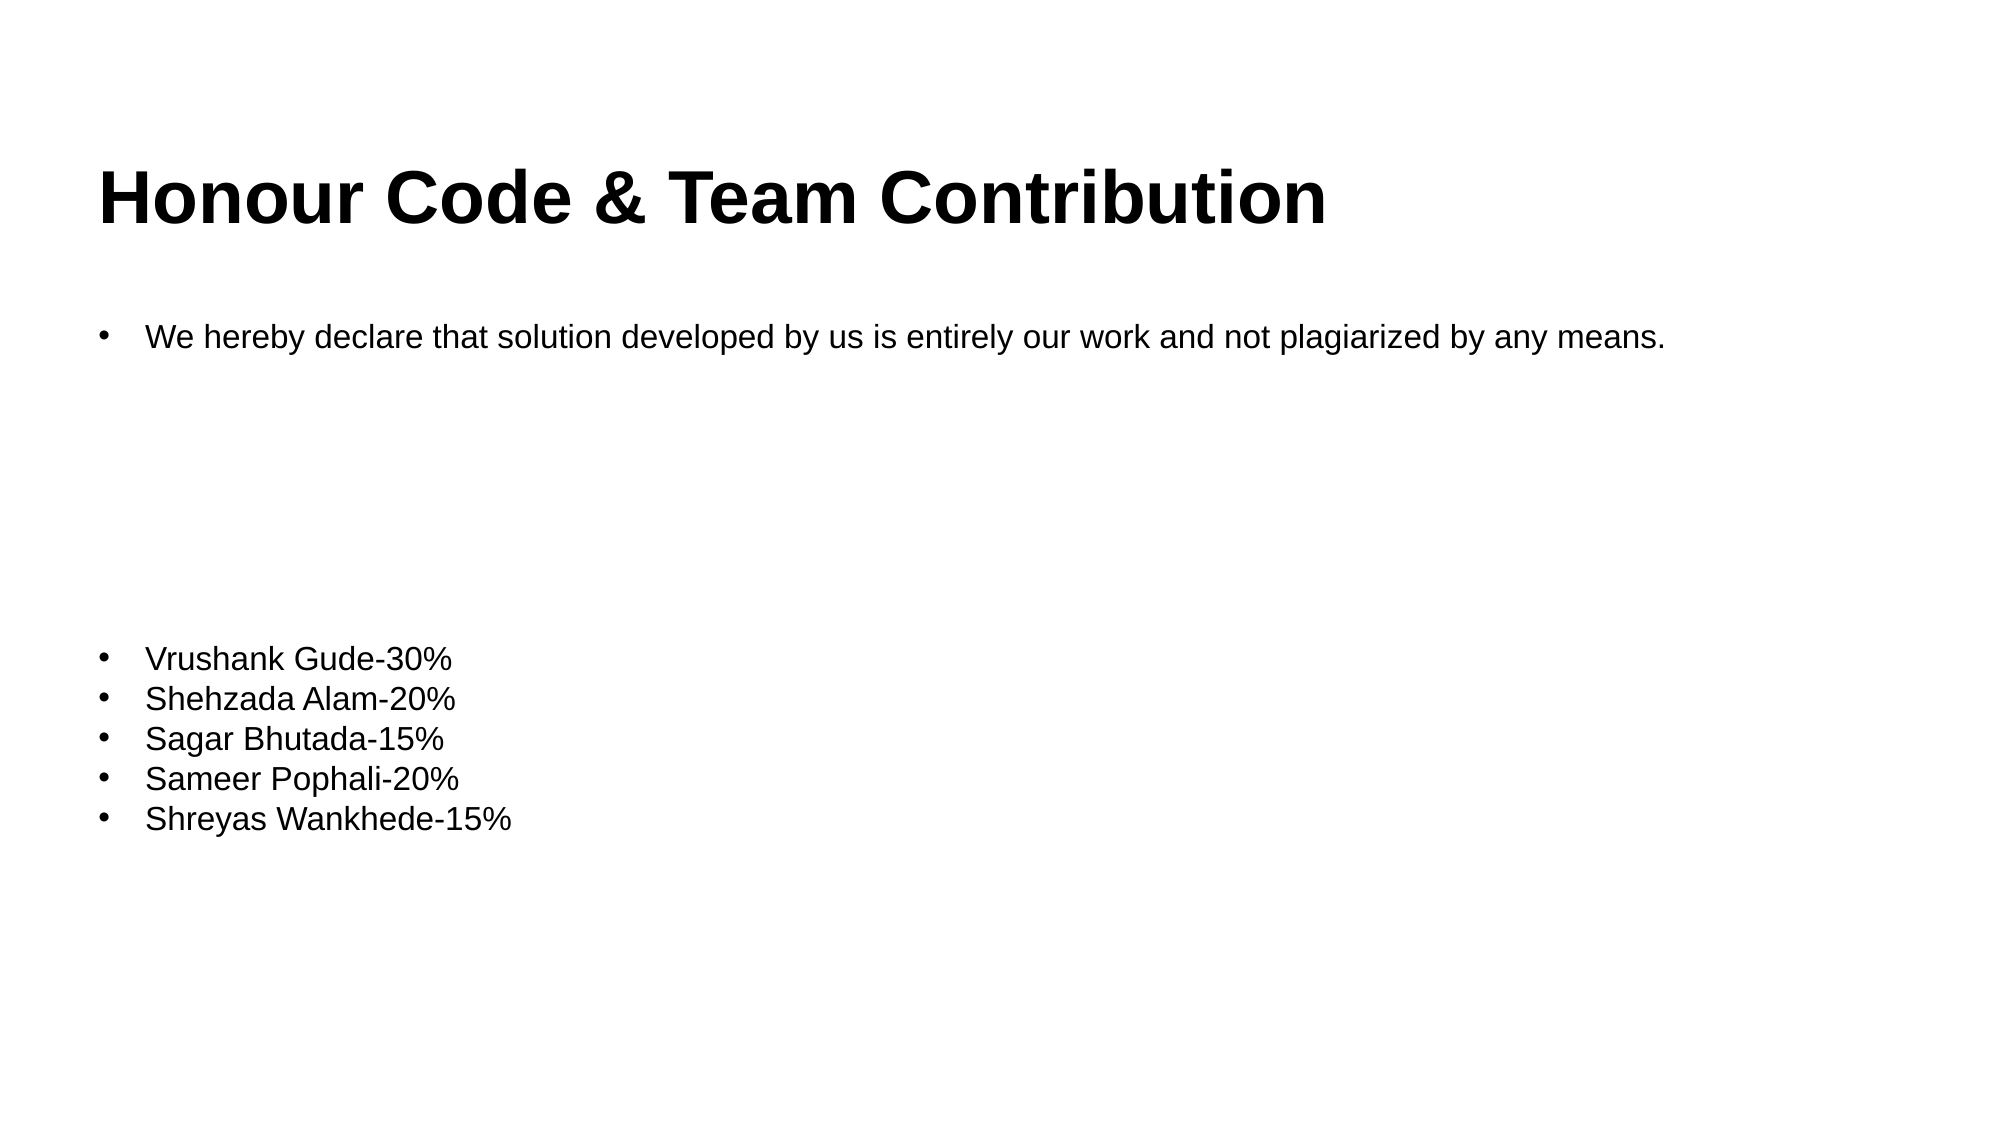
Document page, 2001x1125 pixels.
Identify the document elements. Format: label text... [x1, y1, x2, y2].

text_box Honour Code & Team Contribution [83, 90, 1380, 307]
text_box Vrushank Gude-30% Shehzada Alam-20% Sagar Bhutada-15% Sameer Pophali-20% Shreyas Wankhede-15% [83, 630, 1732, 845]
text_box We hereby declare that solution developed by us is entirely our work and not plagiarized by any means. [83, 307, 1732, 363]
